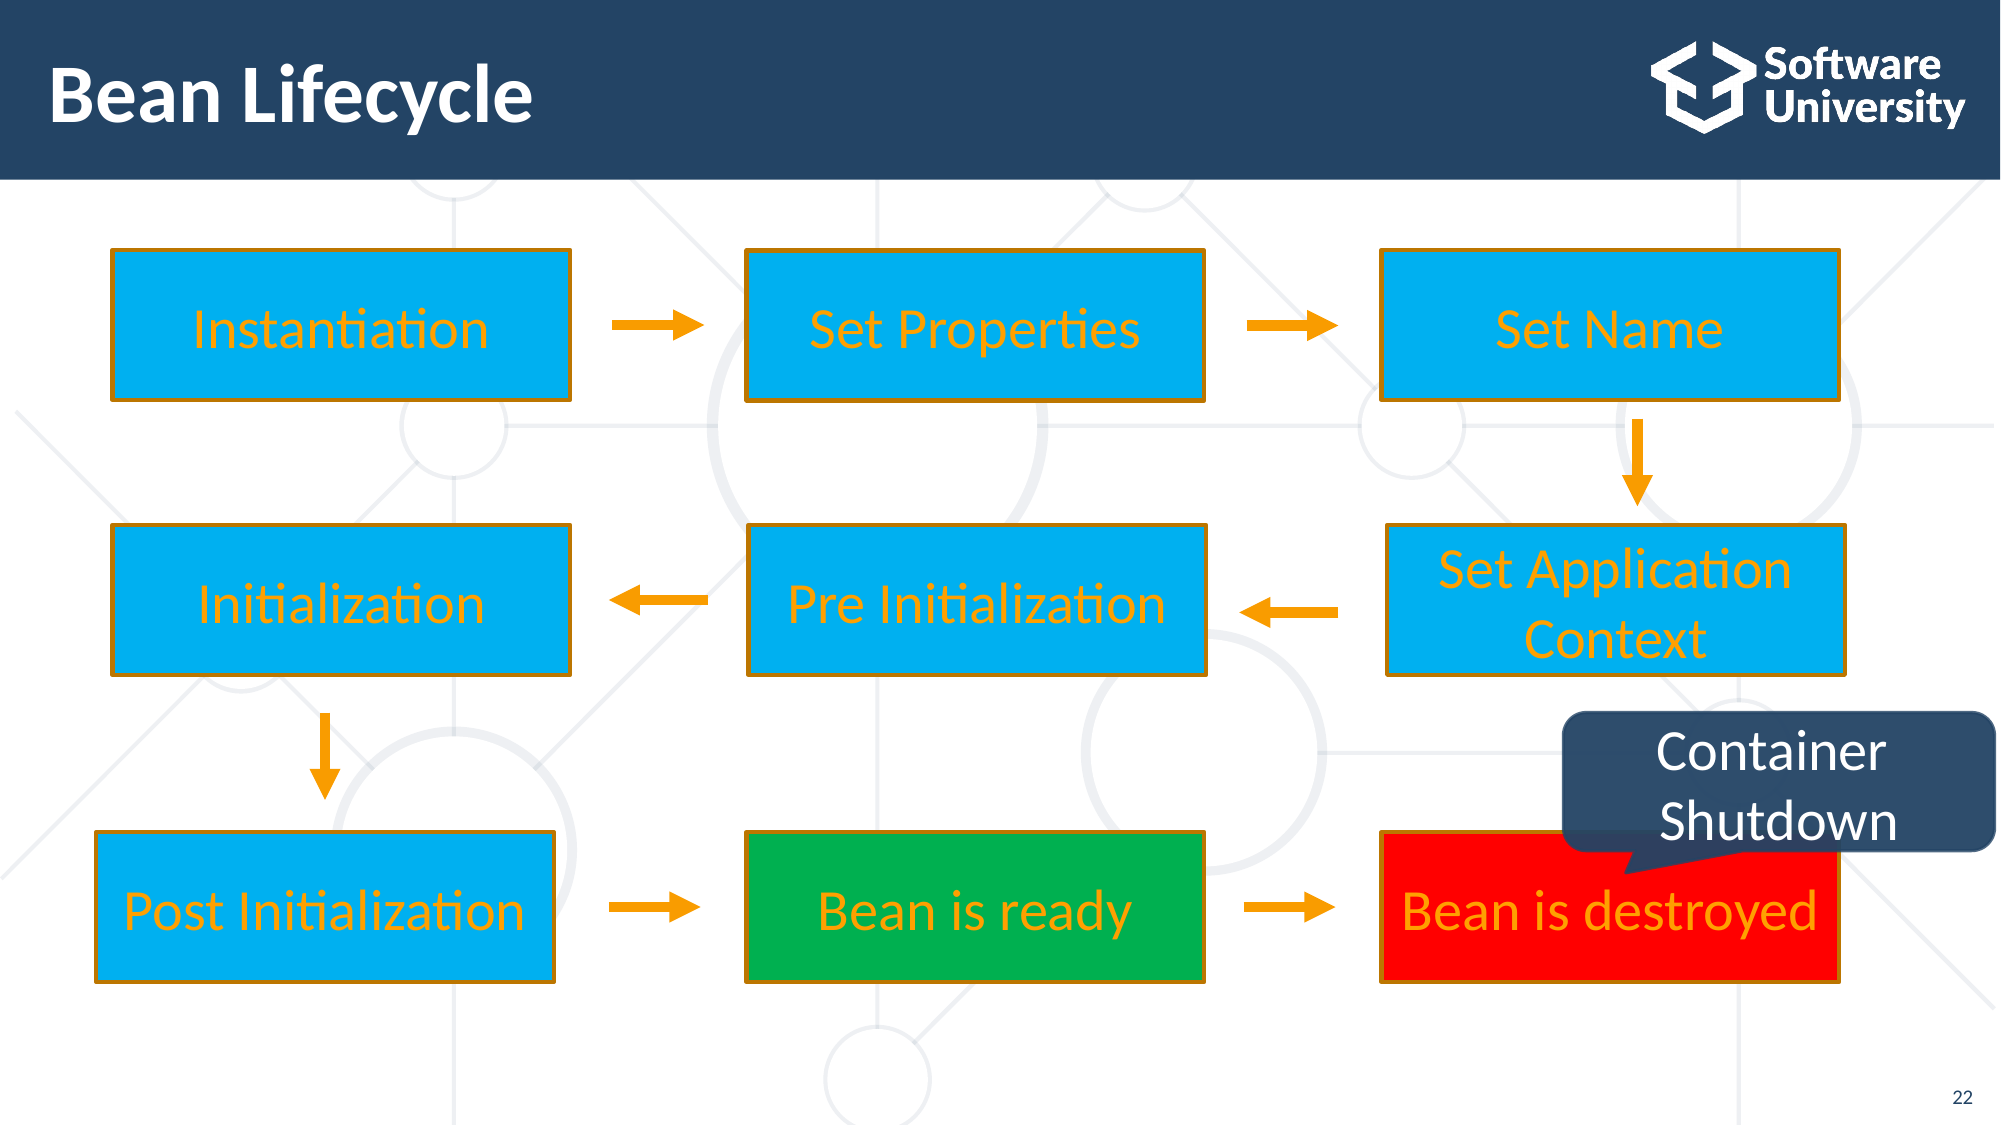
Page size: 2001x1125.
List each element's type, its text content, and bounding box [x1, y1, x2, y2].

text_box Bean is destroyed [1379, 830, 1841, 984]
text_box Set Application Context [1385, 523, 1847, 677]
text_box Container Shutdown [1561, 710, 1997, 875]
slide_number 22 [1927, 1067, 1989, 1117]
text_box Initialization [110, 523, 572, 677]
text_box Pre Initialization [746, 523, 1208, 677]
picture [1651, 41, 1966, 134]
text_box Instantiation [110, 248, 572, 402]
text_box Set Name [1379, 248, 1841, 402]
text_box Set Properties [744, 248, 1206, 403]
text_box Post Initialization [94, 830, 556, 984]
title Bean Lifecycle [31, 16, 1625, 162]
text_box Bean is ready [744, 830, 1206, 984]
